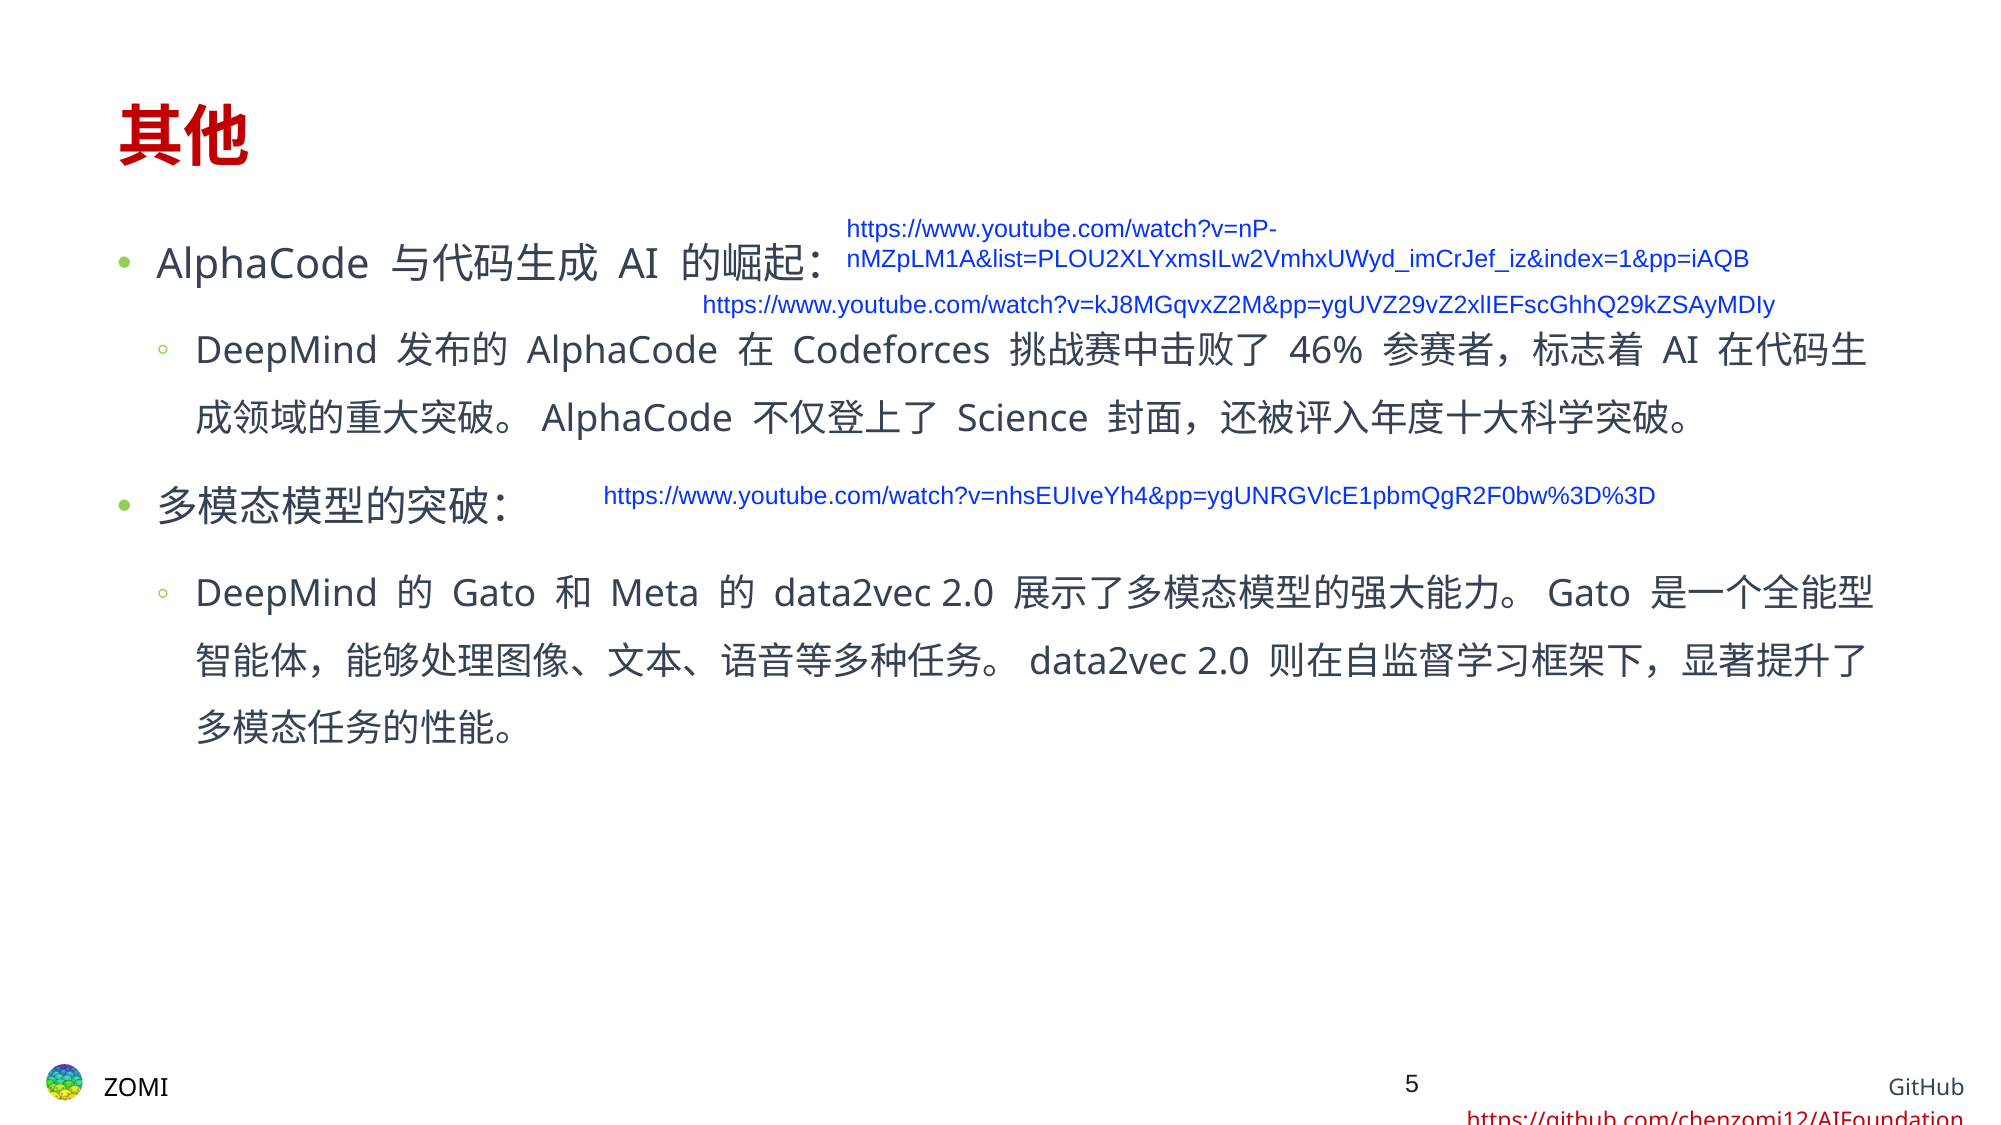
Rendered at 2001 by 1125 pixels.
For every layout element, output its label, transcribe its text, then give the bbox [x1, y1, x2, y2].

text_box https://www.youtube.com/watch?v=nhsEUIveYh4&pp=ygUNRGVlcE1pbmQgR2F0bw%3D%3D [588, 472, 1946, 518]
list AlphaCode 与代码生成 AI 的崛起： DeepMind 发布的 AlphaCode 在 Codeforces 挑战赛中击败了 46% 参赛者，标志着 AI 在代码生成领域的重大突破。AlphaCode 不仅登上了 Science 封面，还被评入年度十大科学突破。 多模态模型的突破： DeepMind 的 Gato 和 Meta 的 data2vec 2.0 展示了多模态模型的强大能力。Gato 是一个全能型智能体，能够处理图像、文本、语音等多种任务。data2vec 2.0 则在自监督学习框架下，显著提升了多模态任务的性能。 [102, 204, 1901, 1043]
title 其他 [102, 85, 1901, 183]
picture [47, 1065, 82, 1100]
text_box https://www.youtube.com/watch?v=kJ8MGqvxZ2M&pp=ygUVZ29vZ2xlIEFscGhhQ29kZSAyMDIy [687, 280, 2001, 326]
text_box https://www.youtube.com/watch?v=nP-nMZpLM1A&list=PLOU2XLYxmsILw2VmhxUWyd_imCrJef_iz&index=1&pp=iAQB [831, 204, 2001, 280]
